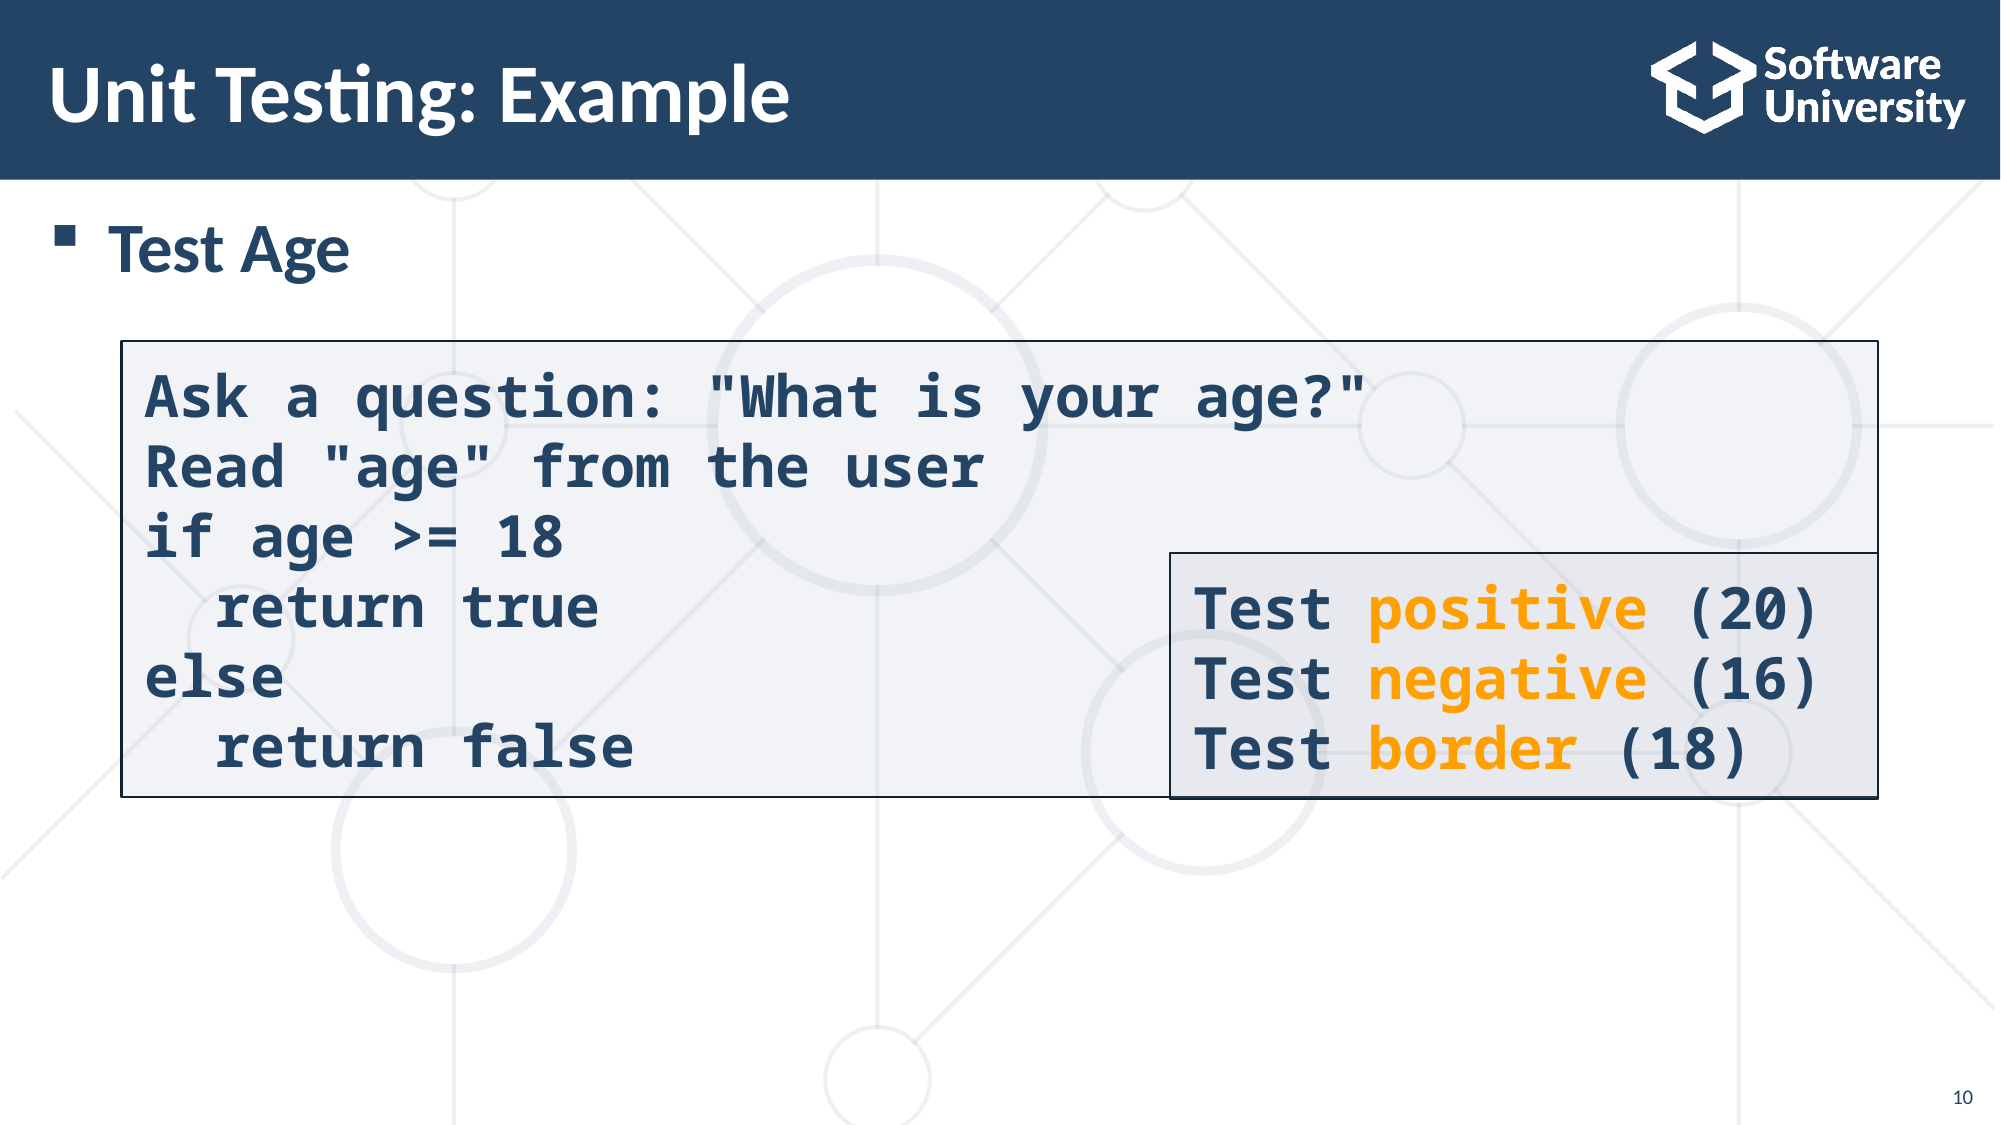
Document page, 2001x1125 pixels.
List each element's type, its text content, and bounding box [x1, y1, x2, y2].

list Test Age [31, 196, 1970, 1104]
picture [1651, 41, 1966, 134]
slide_number 10 [1927, 1067, 1989, 1117]
text_box Test positive (20) Test negative (16) Test border (18) [1169, 553, 1879, 799]
text_box Ask a question: "What is your age?" Read "age" from the user if age >= 18 return true else return false [121, 341, 1879, 797]
title Unit Testing: Example [31, 16, 1625, 162]
